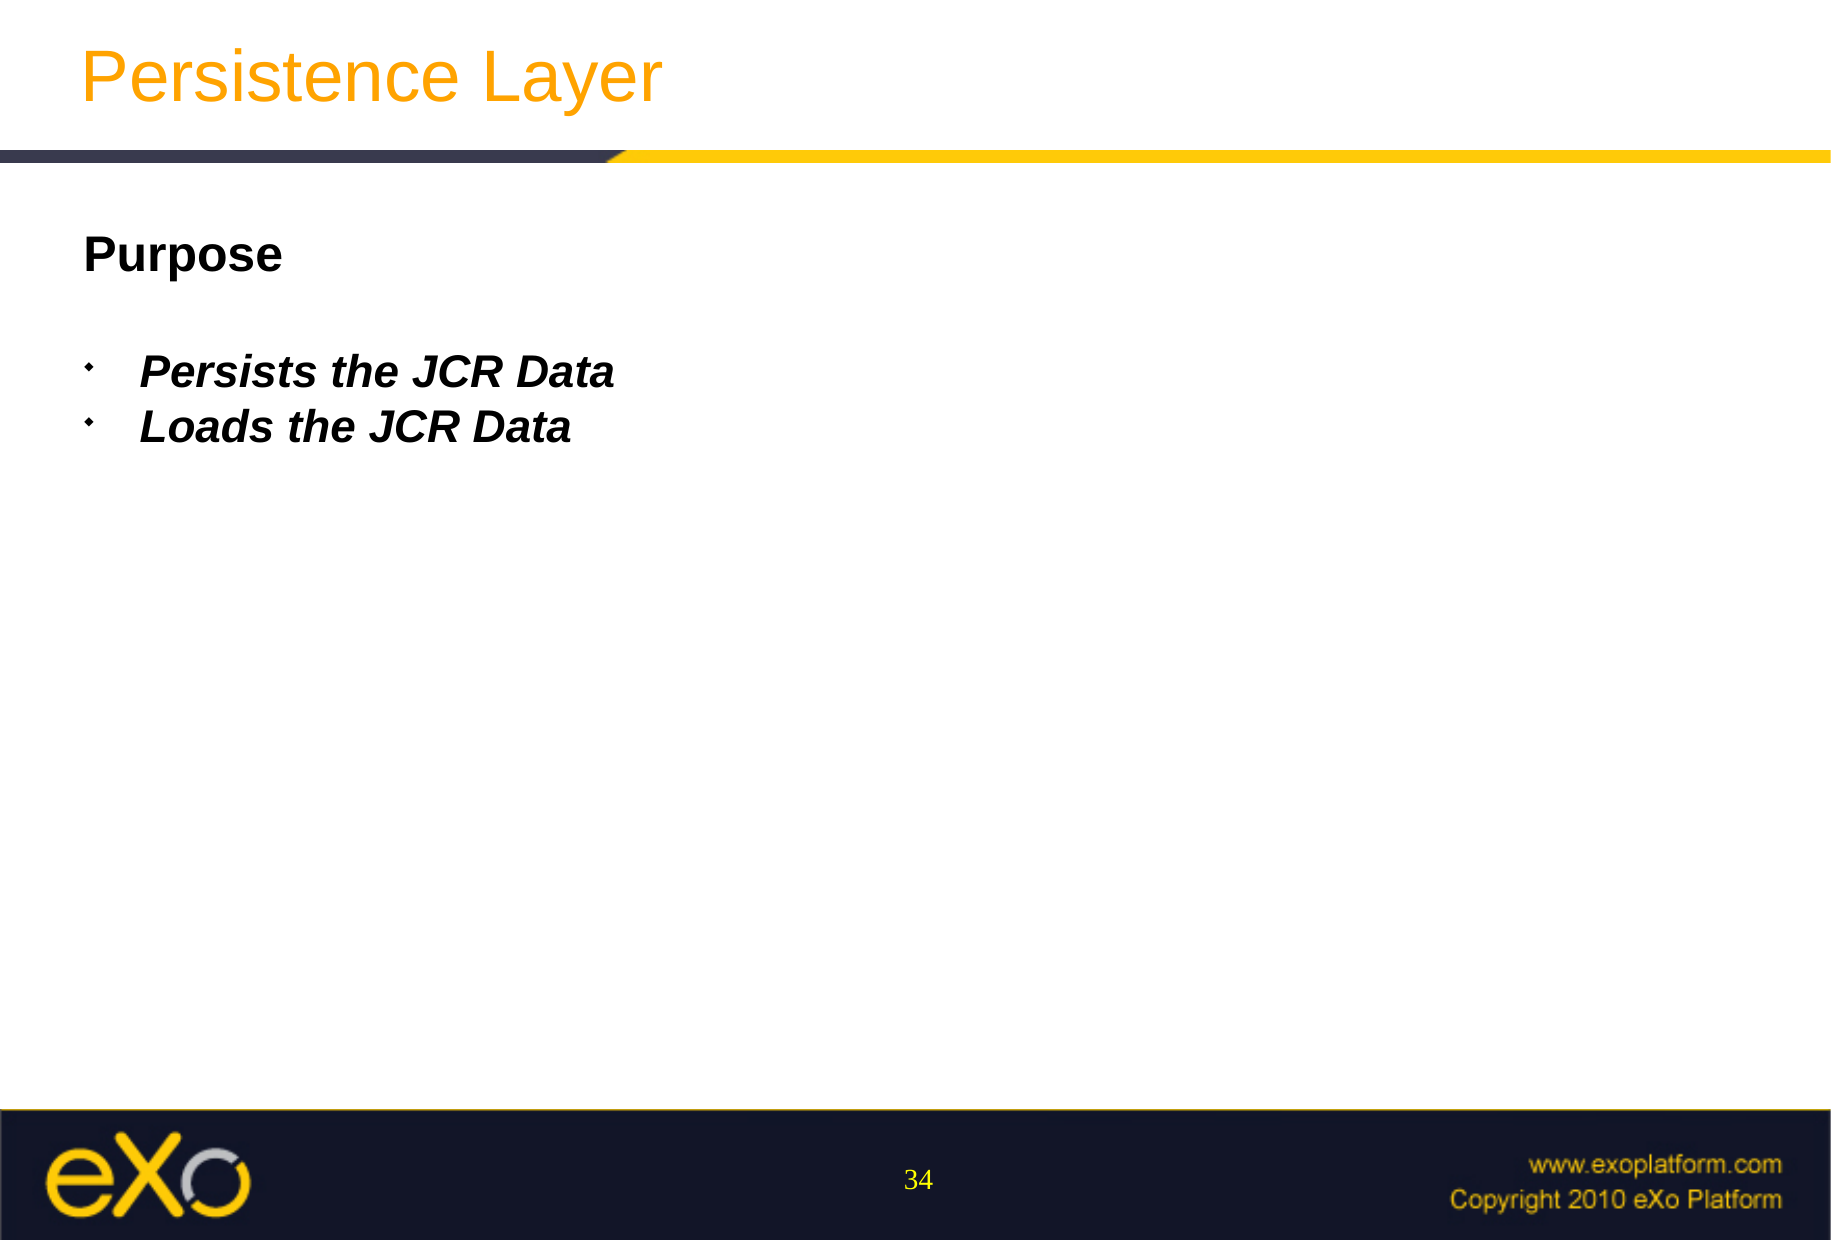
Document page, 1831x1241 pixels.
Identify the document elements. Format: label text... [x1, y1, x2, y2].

picture [0, 150, 1831, 163]
text_box Persistence Layer [80, 41, 1751, 117]
picture [0, 1109, 1831, 1240]
text_box Purpose Persists the JCR Data Loads the JCR Data [83, 221, 1806, 1057]
